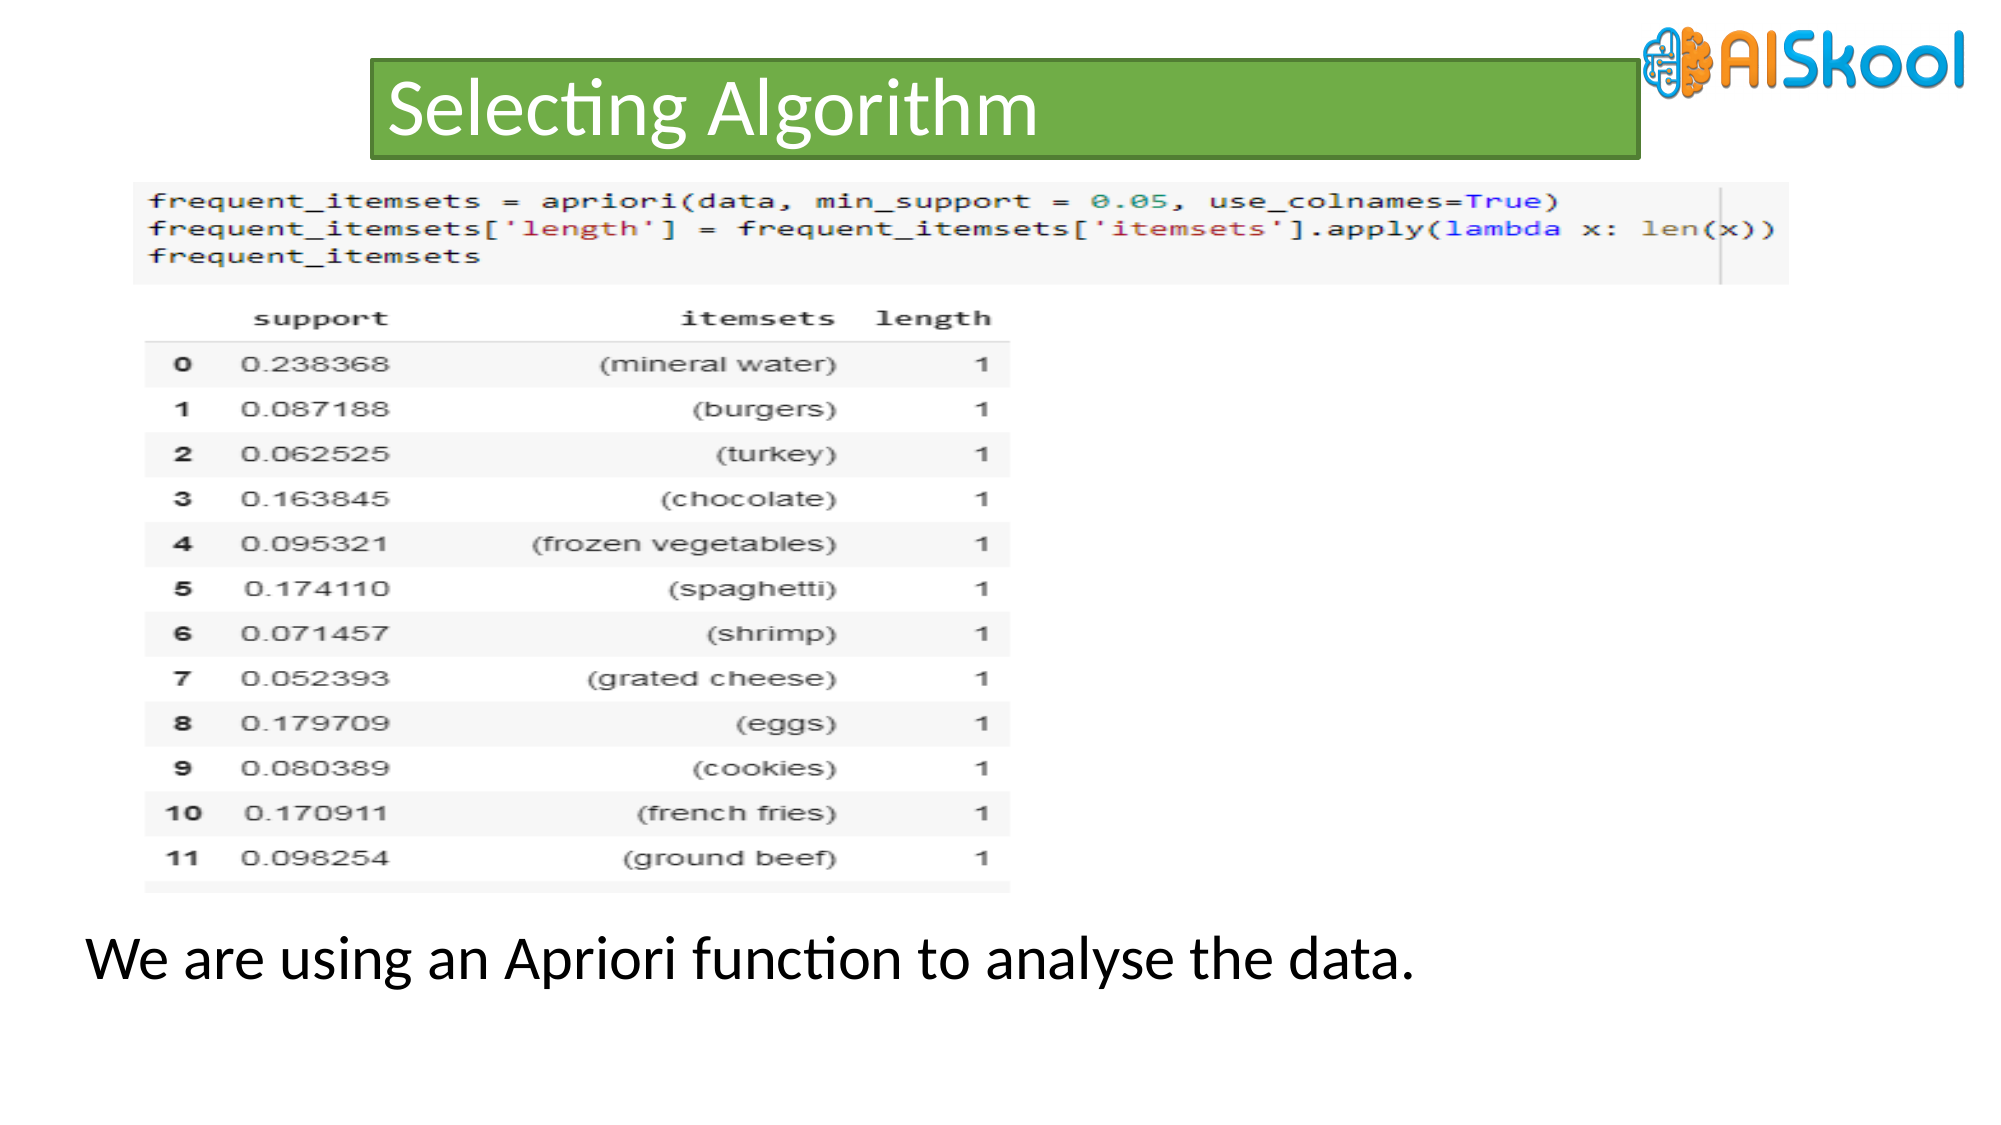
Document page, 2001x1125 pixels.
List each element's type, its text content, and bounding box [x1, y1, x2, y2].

title Selecting Algorithm [372, 59, 1639, 158]
list We are using an Apriori function to analyse the data. [70, 917, 1901, 1114]
picture [1641, 23, 1967, 101]
picture [133, 182, 1790, 894]
